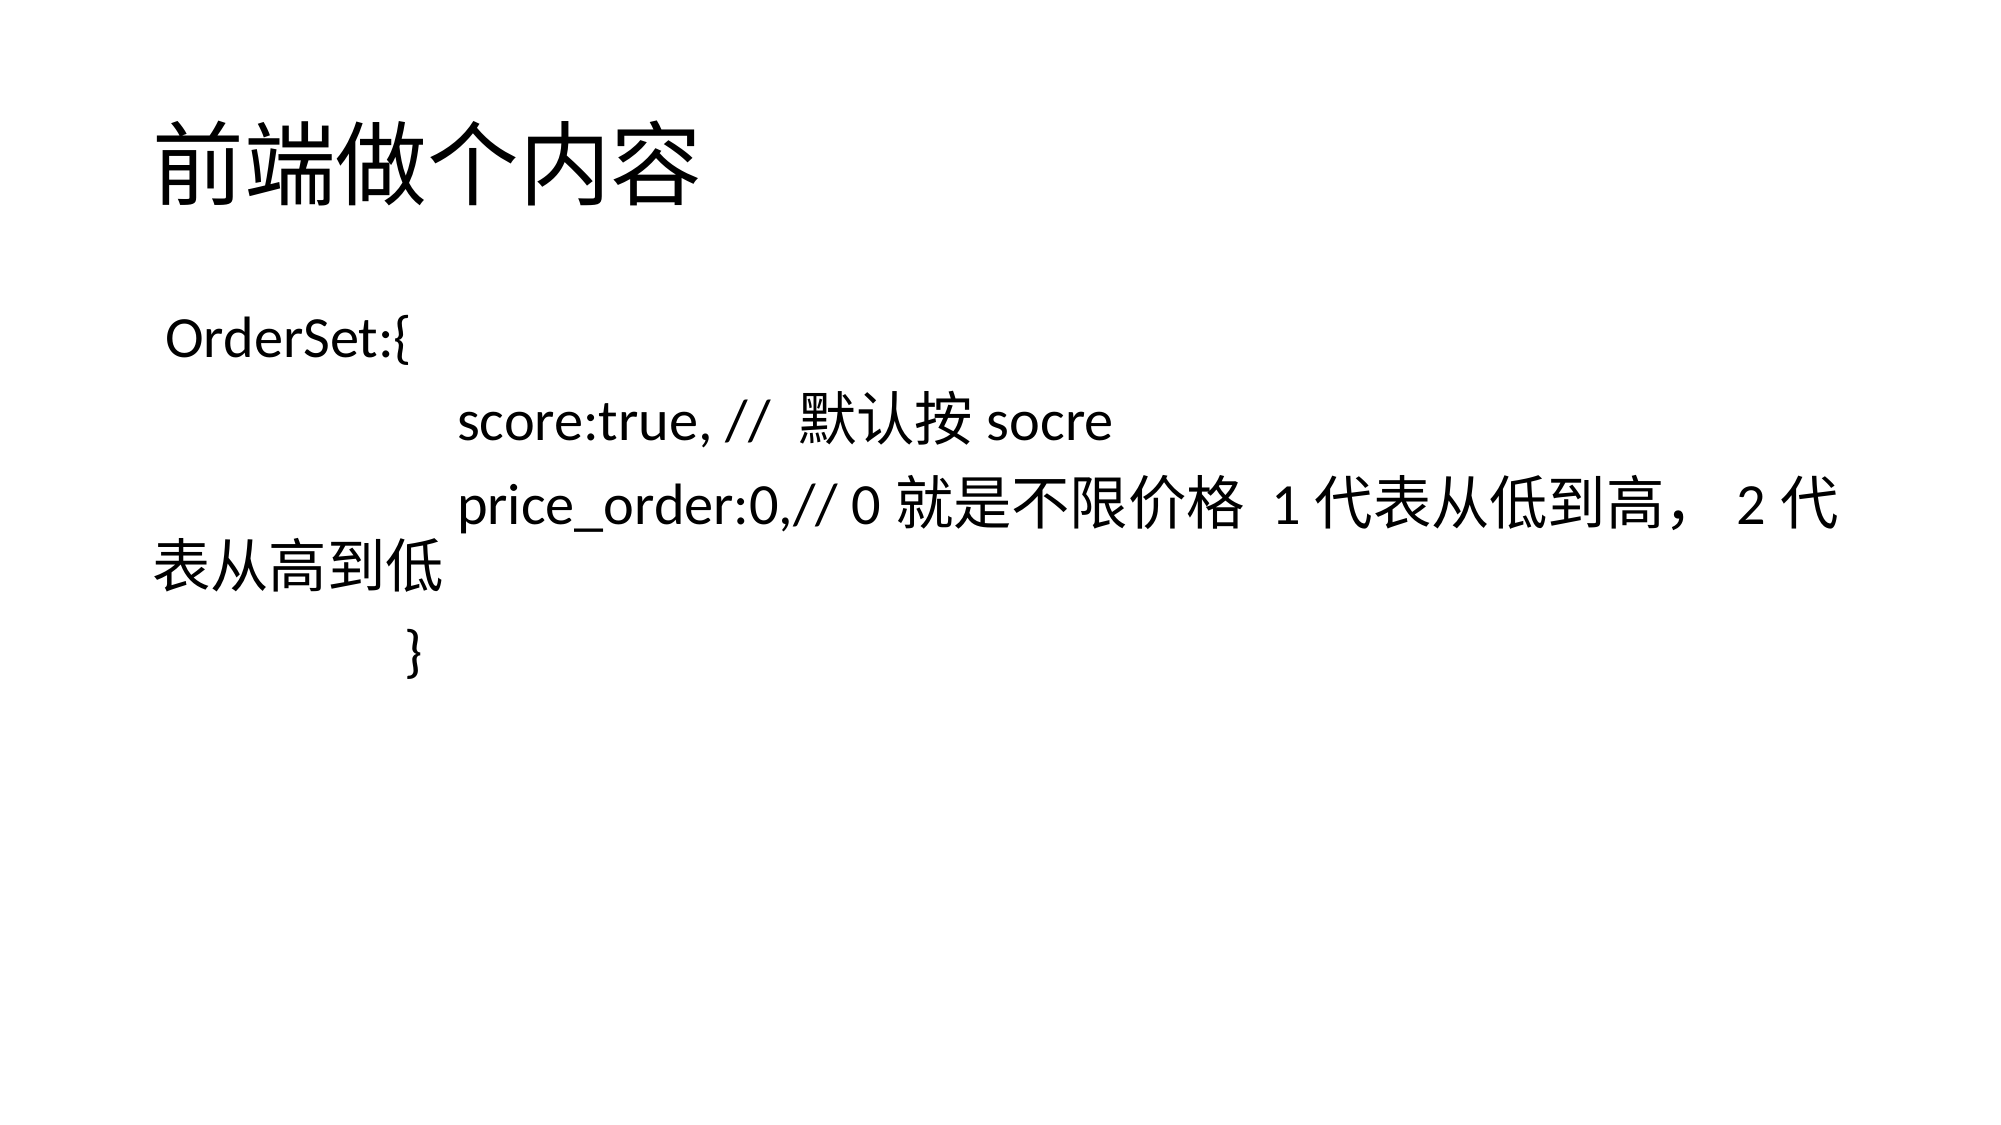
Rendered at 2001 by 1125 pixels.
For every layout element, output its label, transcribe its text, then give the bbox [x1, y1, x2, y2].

title 前端做个内容 [137, 59, 1863, 278]
list OrderSet:{ score:true, // 默认按socre price_order:0,// 0就是不限价格 1代表从低到高，2代表从高到低 } [137, 299, 1863, 1014]
